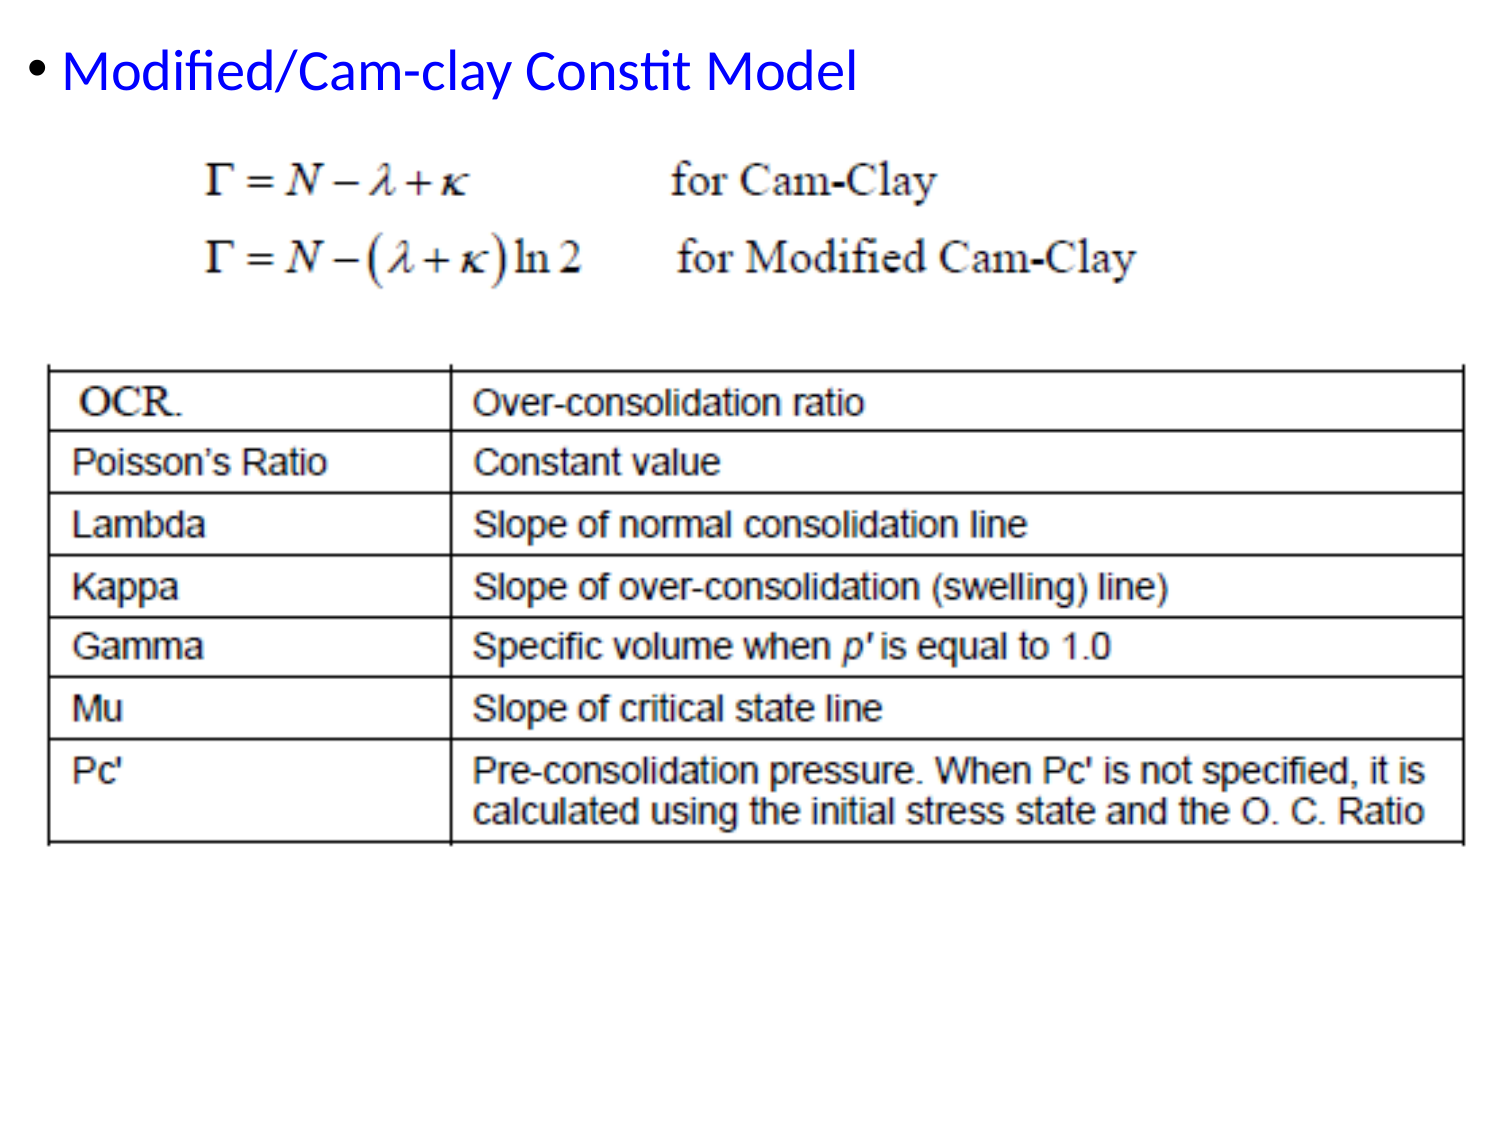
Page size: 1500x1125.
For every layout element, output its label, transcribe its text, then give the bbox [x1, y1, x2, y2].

subtitle Modified/Cam-clay Constit Model [12, 24, 1475, 1113]
picture [24, 349, 1482, 863]
picture [187, 124, 1164, 301]
